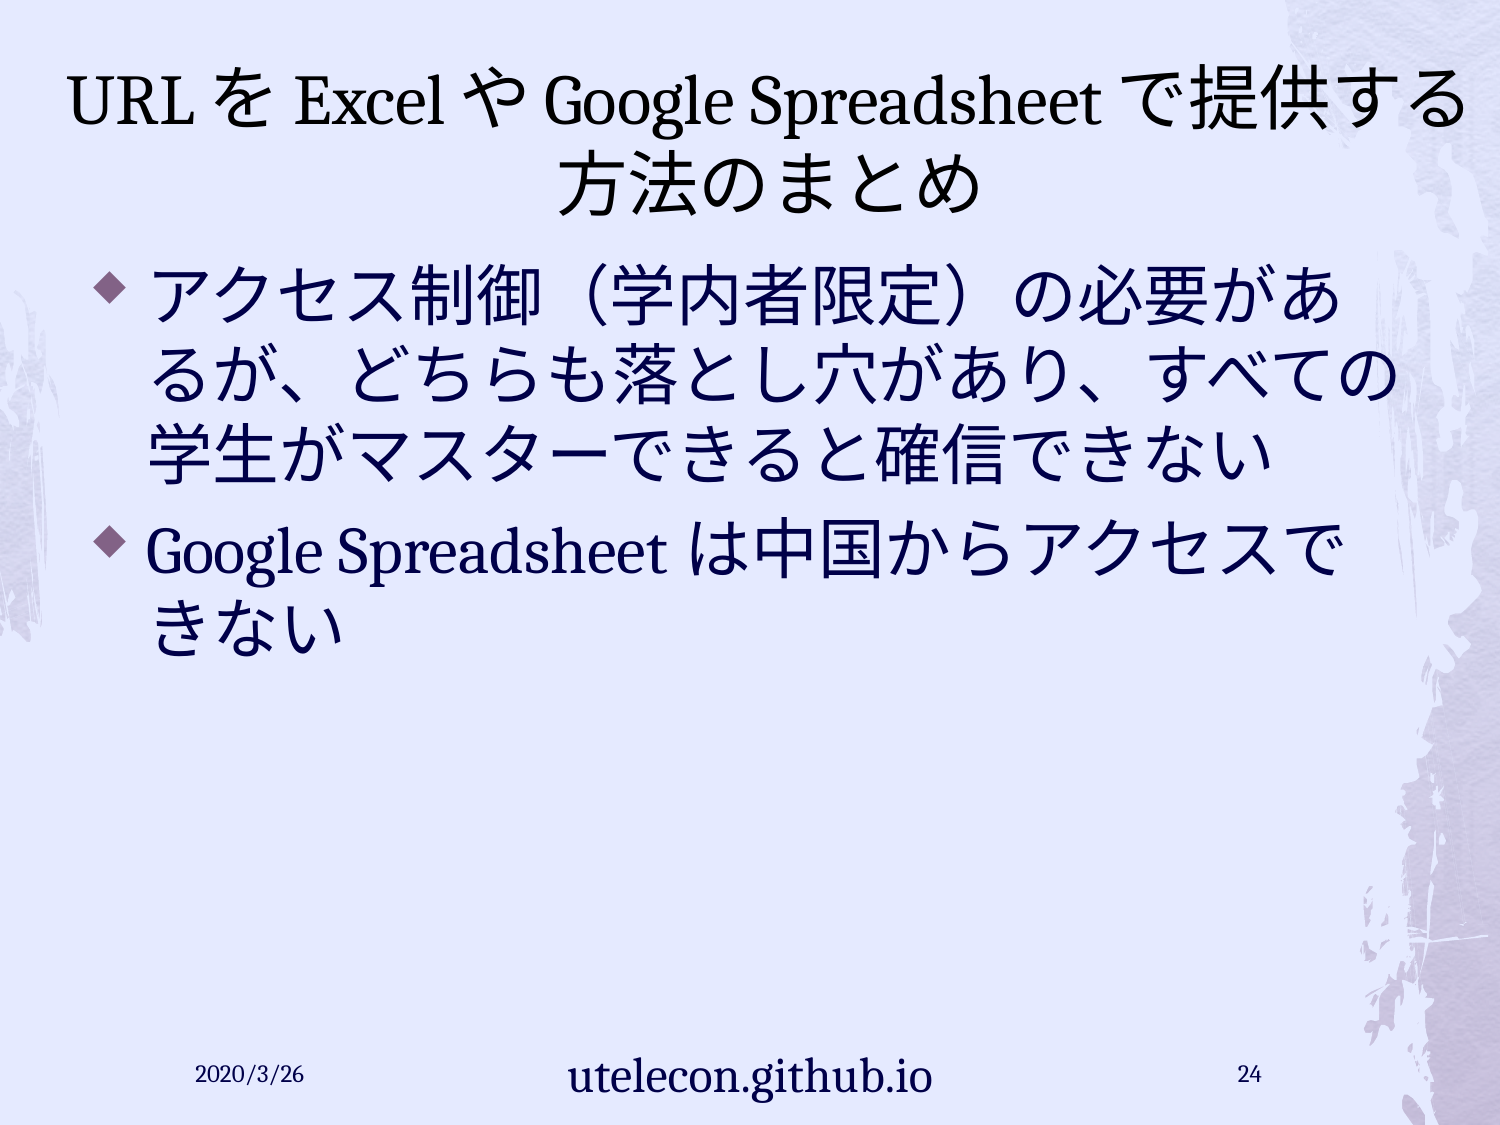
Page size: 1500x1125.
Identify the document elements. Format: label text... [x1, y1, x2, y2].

list アクセス制御（学内者限定）の必要があるが、どちらも落とし穴があり、すべての学生がマスターできると確信できない Google Spreadsheetは中国からアクセスできない [75, 246, 1425, 989]
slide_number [75, 1042, 425, 1103]
footer utelecon.github.io [512, 1042, 988, 1103]
slide_number 24 [1074, 1042, 1425, 1103]
title URLをExcelやGoogle Spreadsheetで提供する方法のまとめ [41, 45, 1500, 233]
